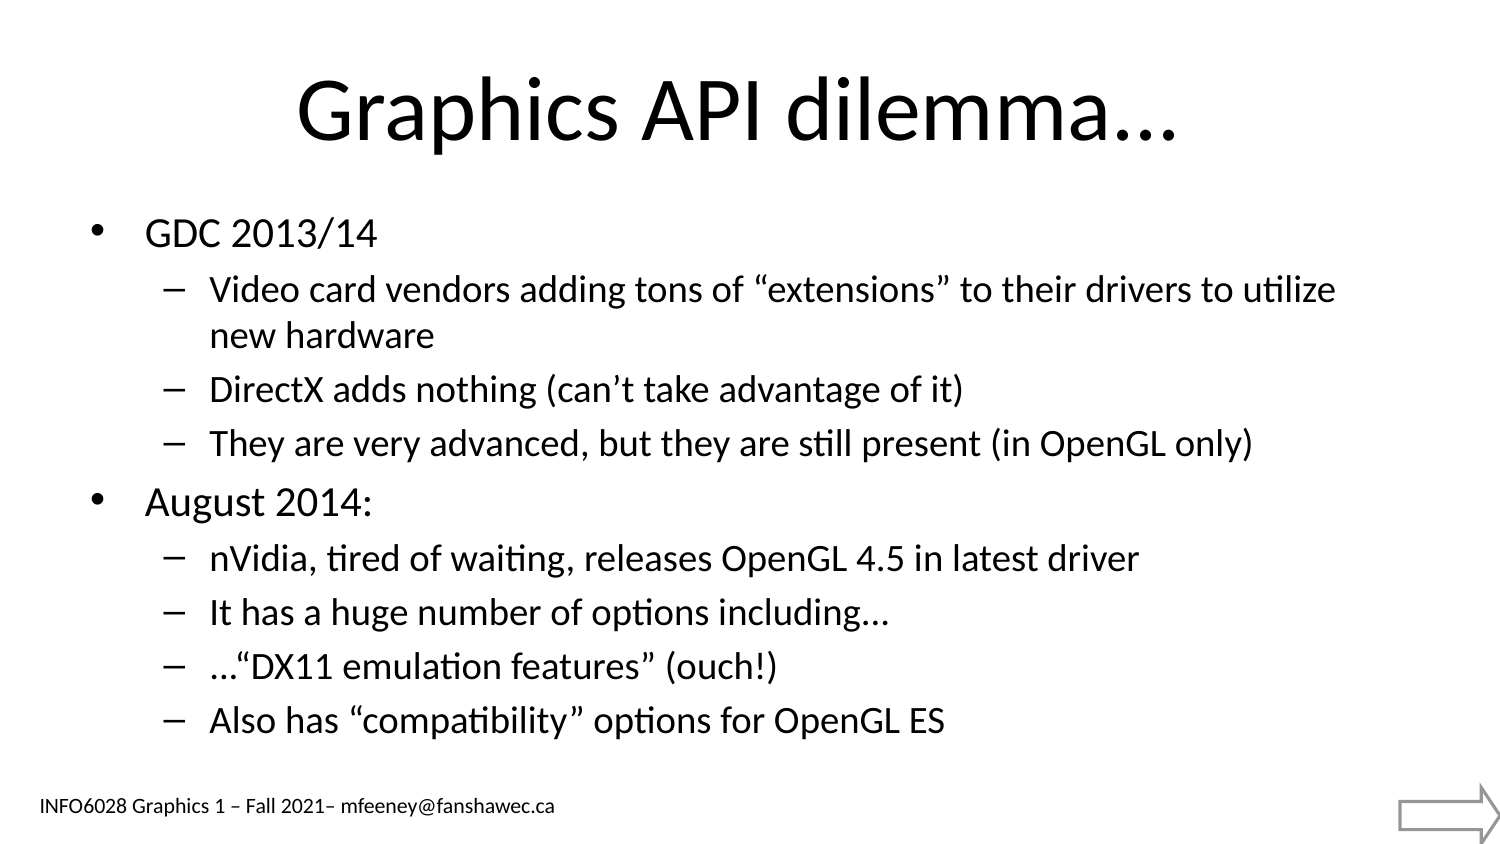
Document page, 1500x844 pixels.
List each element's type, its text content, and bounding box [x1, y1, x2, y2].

list GDC 2013/14 Video card vendors adding tons of “extensions” to their drivers to utilize new hardware DirectX adds nothing (can’t take advantage of it) They are very advanced, but they are still present (in OpenGL only) August 2014: nVidia, tired of waiting, releases OpenGL 4.5 in latest driver It has a huge number of options including... ...“DX11 emulation features” (ouch!) Also has “compatibility” options for OpenGL ES [75, 196, 1425, 754]
text_box [1400, 787, 1500, 844]
title Graphics API dilemma... [75, 33, 1425, 175]
